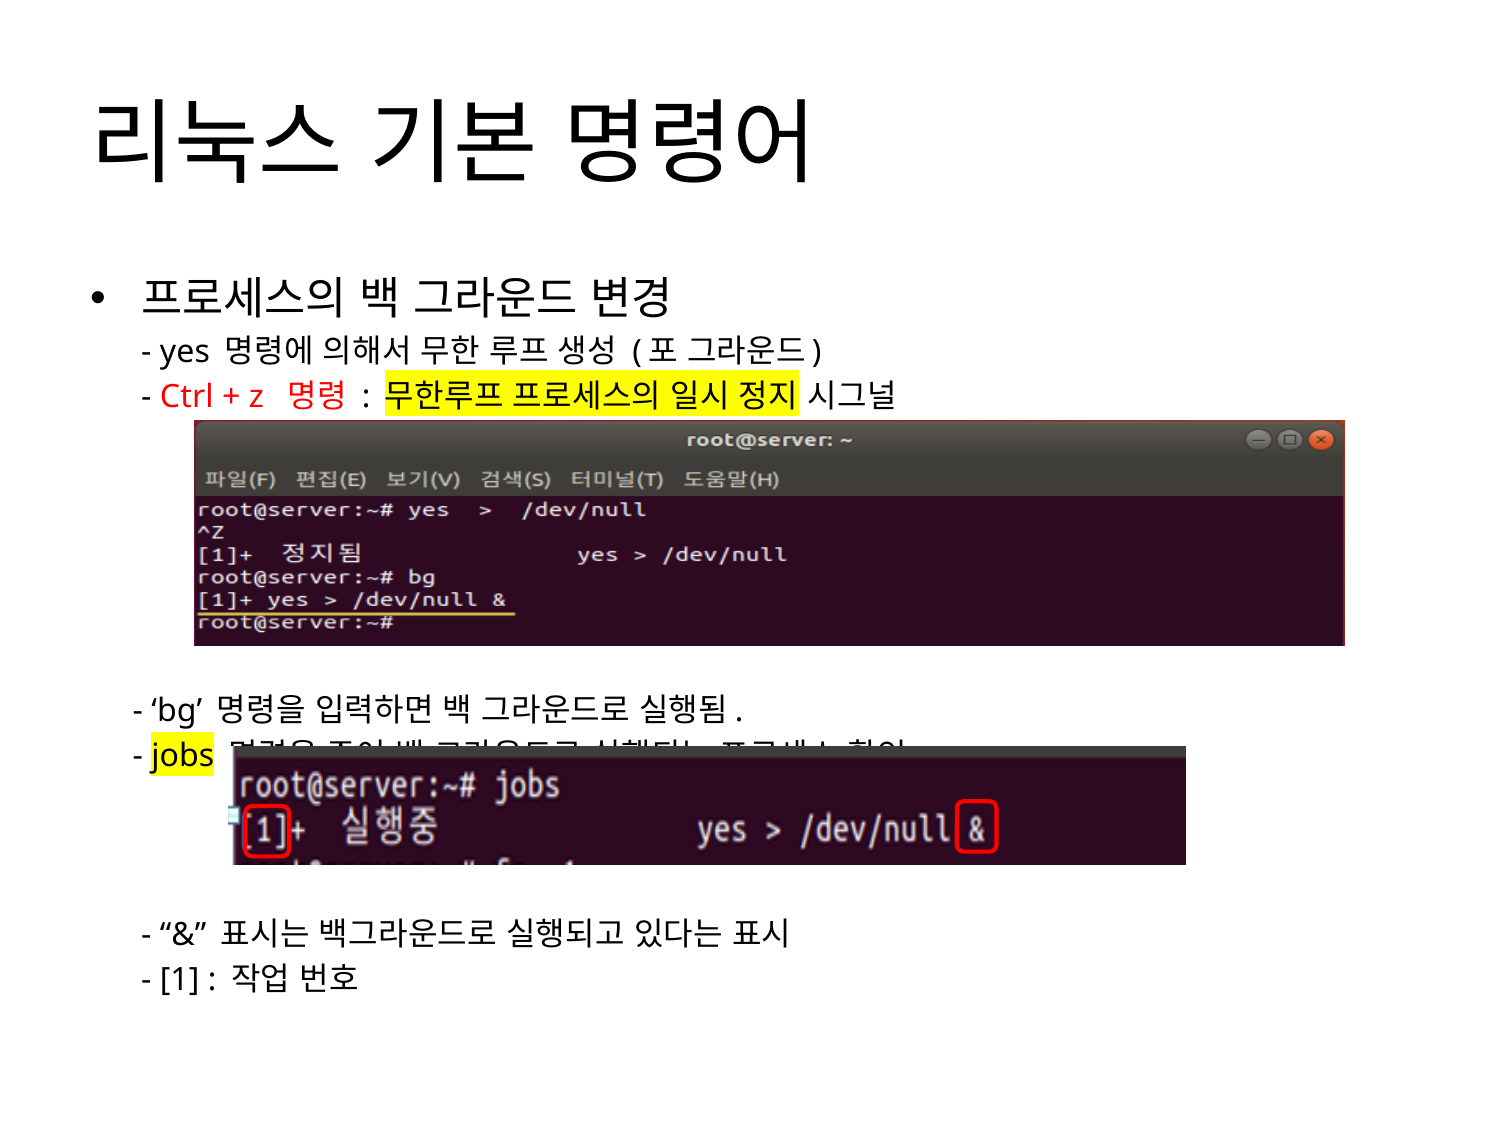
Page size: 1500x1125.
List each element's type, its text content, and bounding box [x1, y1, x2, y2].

picture [228, 746, 1186, 866]
list 프로세스의 백 그라운드 변경 - yes 명령에 의해서 무한 루프 생성 (포 그라운드) - Ctrl + z 명령 : 무한루프 프로세스의 일시 정지 시그널 - ‘bg’ 명령을 입력하면 백 그라운드로 실행됨. - jobs 명령을 주어 백 그라운드로 실행되는 프로세스 확인 - “&” 표시는 백그라운드로 실행되고 있다는 표시 - [1] : 작업 번호 [75, 262, 1459, 1005]
picture [194, 420, 1345, 646]
title 리눅스 기본 명령어 [75, 45, 1425, 233]
